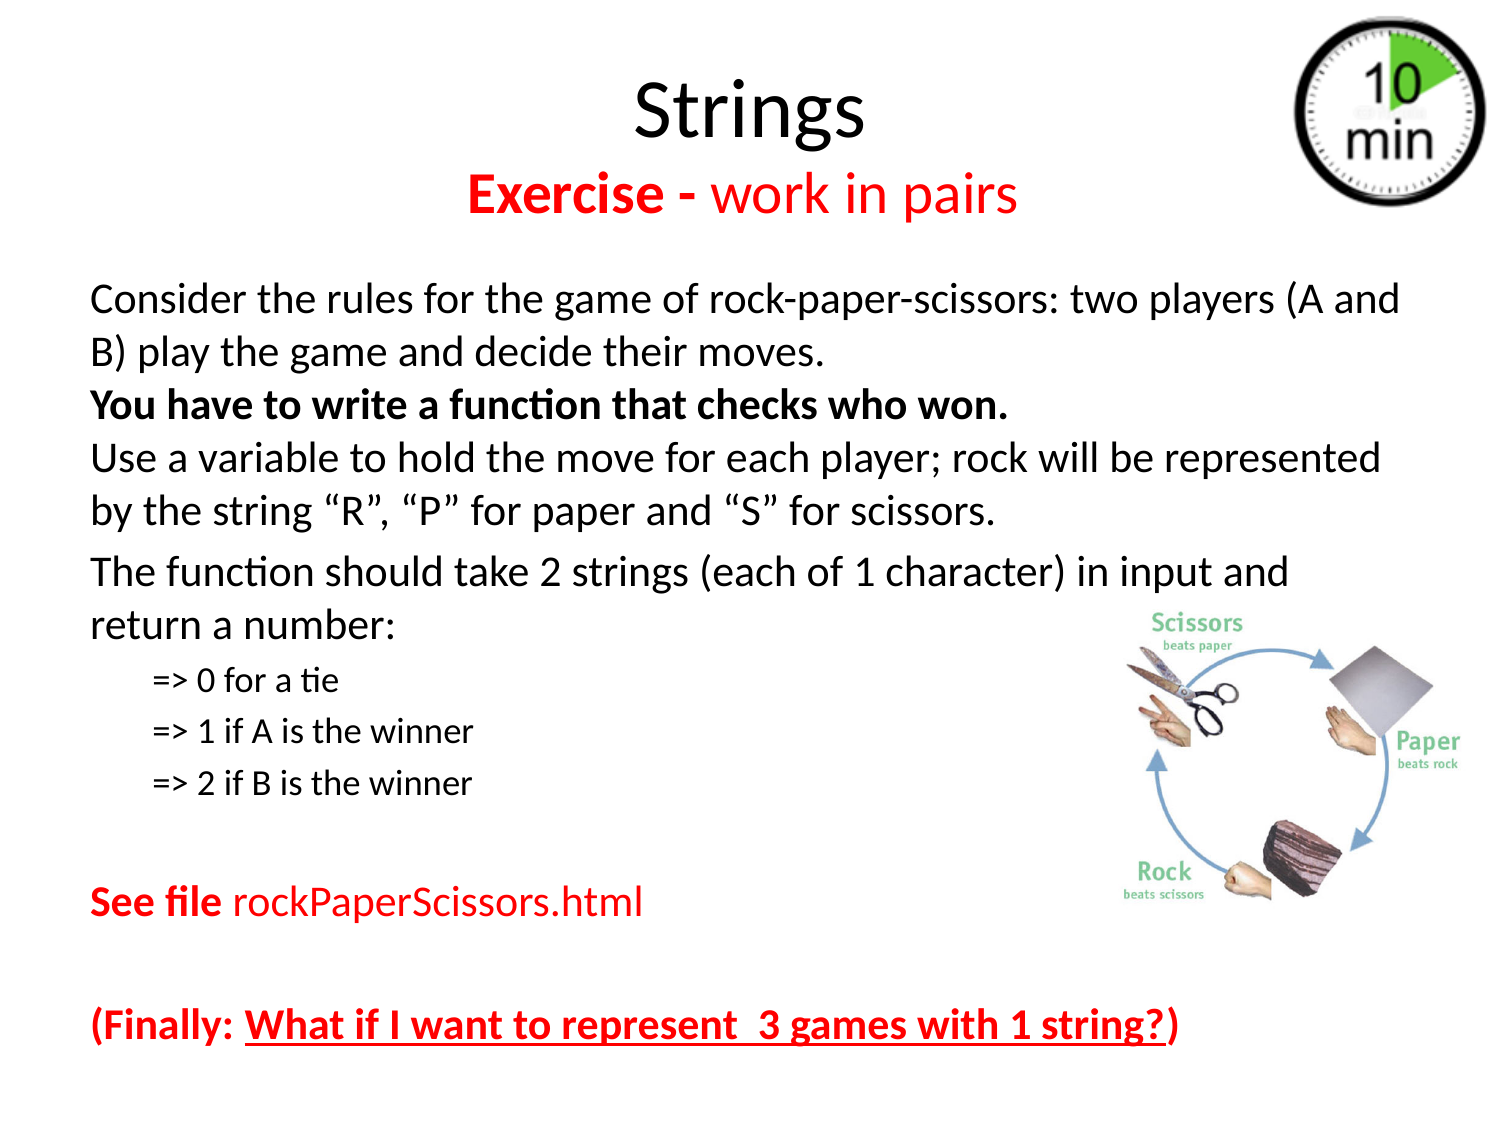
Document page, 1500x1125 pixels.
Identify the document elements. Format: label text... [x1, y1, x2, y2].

title Strings Exercise - work in pairs [75, 45, 1425, 233]
list Consider the rules for the game of rock-paper-scissors: two players (A and B) play the game and decide their moves. You have to write a function that checks who won. Use a variable to hold the move for each player; rock will be represented by the string “R”, “P” for paper and “S” for scissors. The function should take 2 strings (each of 1 character) in input and return a number: => 0 for a tie => 1 if A is the winner => 2 if B is the winner See file rockPaperScissors.html (Finally: What if I want to represent 3 games with 1 string?) [75, 262, 1425, 1063]
picture [1098, 599, 1476, 919]
picture [1284, 7, 1496, 218]
